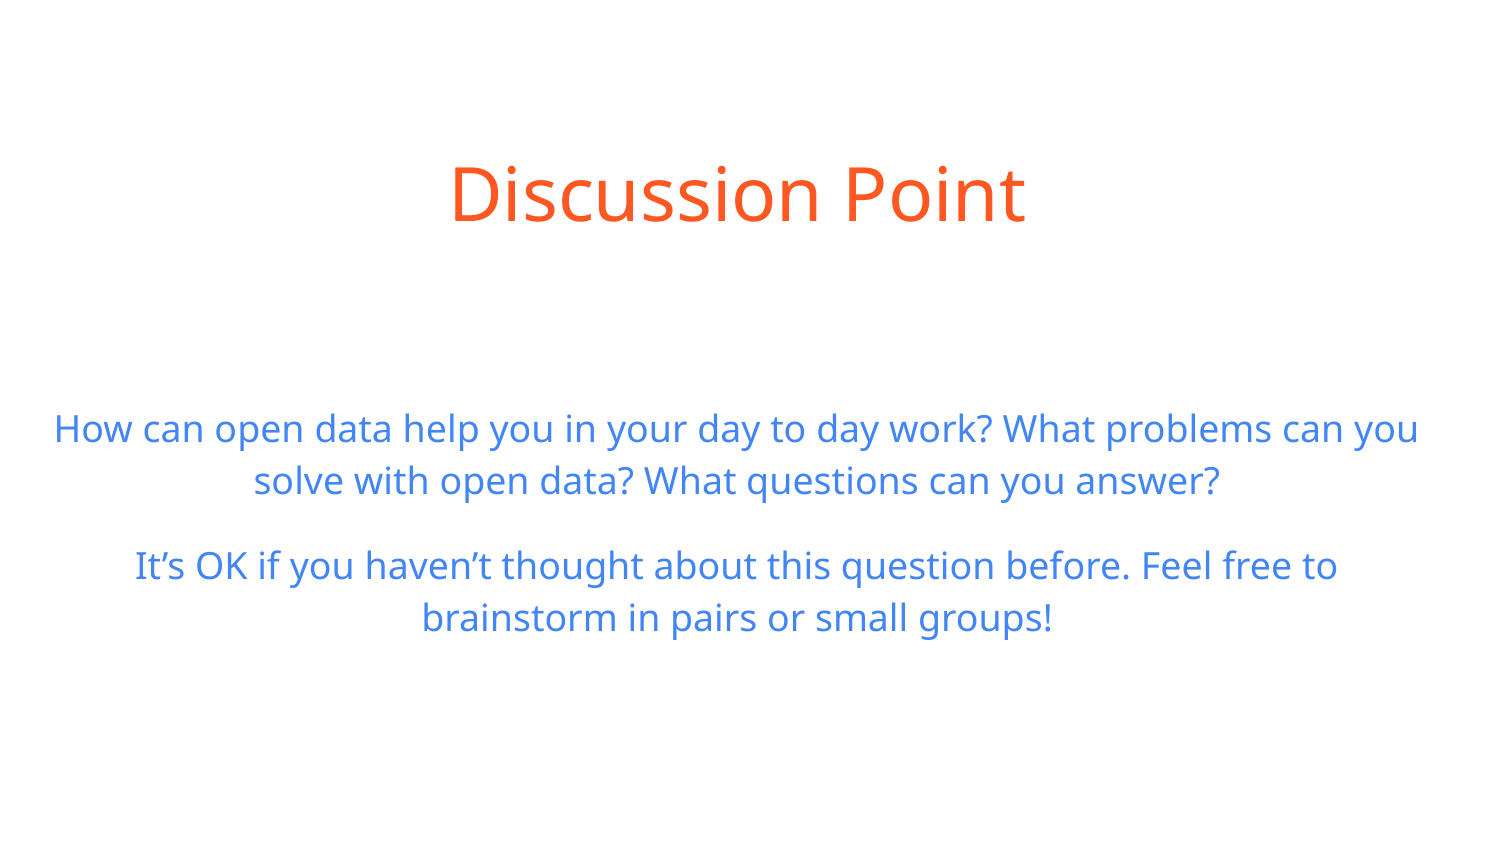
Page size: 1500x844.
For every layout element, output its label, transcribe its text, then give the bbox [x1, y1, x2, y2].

title Discussion Point [38, 28, 1437, 354]
list How can open data help you in your day to day work? What problems can you solve with open data? What questions can you answer? It’s OK if you haven’t thought about this question before. Feel free to brainstorm in pairs or small groups! [38, 383, 1437, 597]
